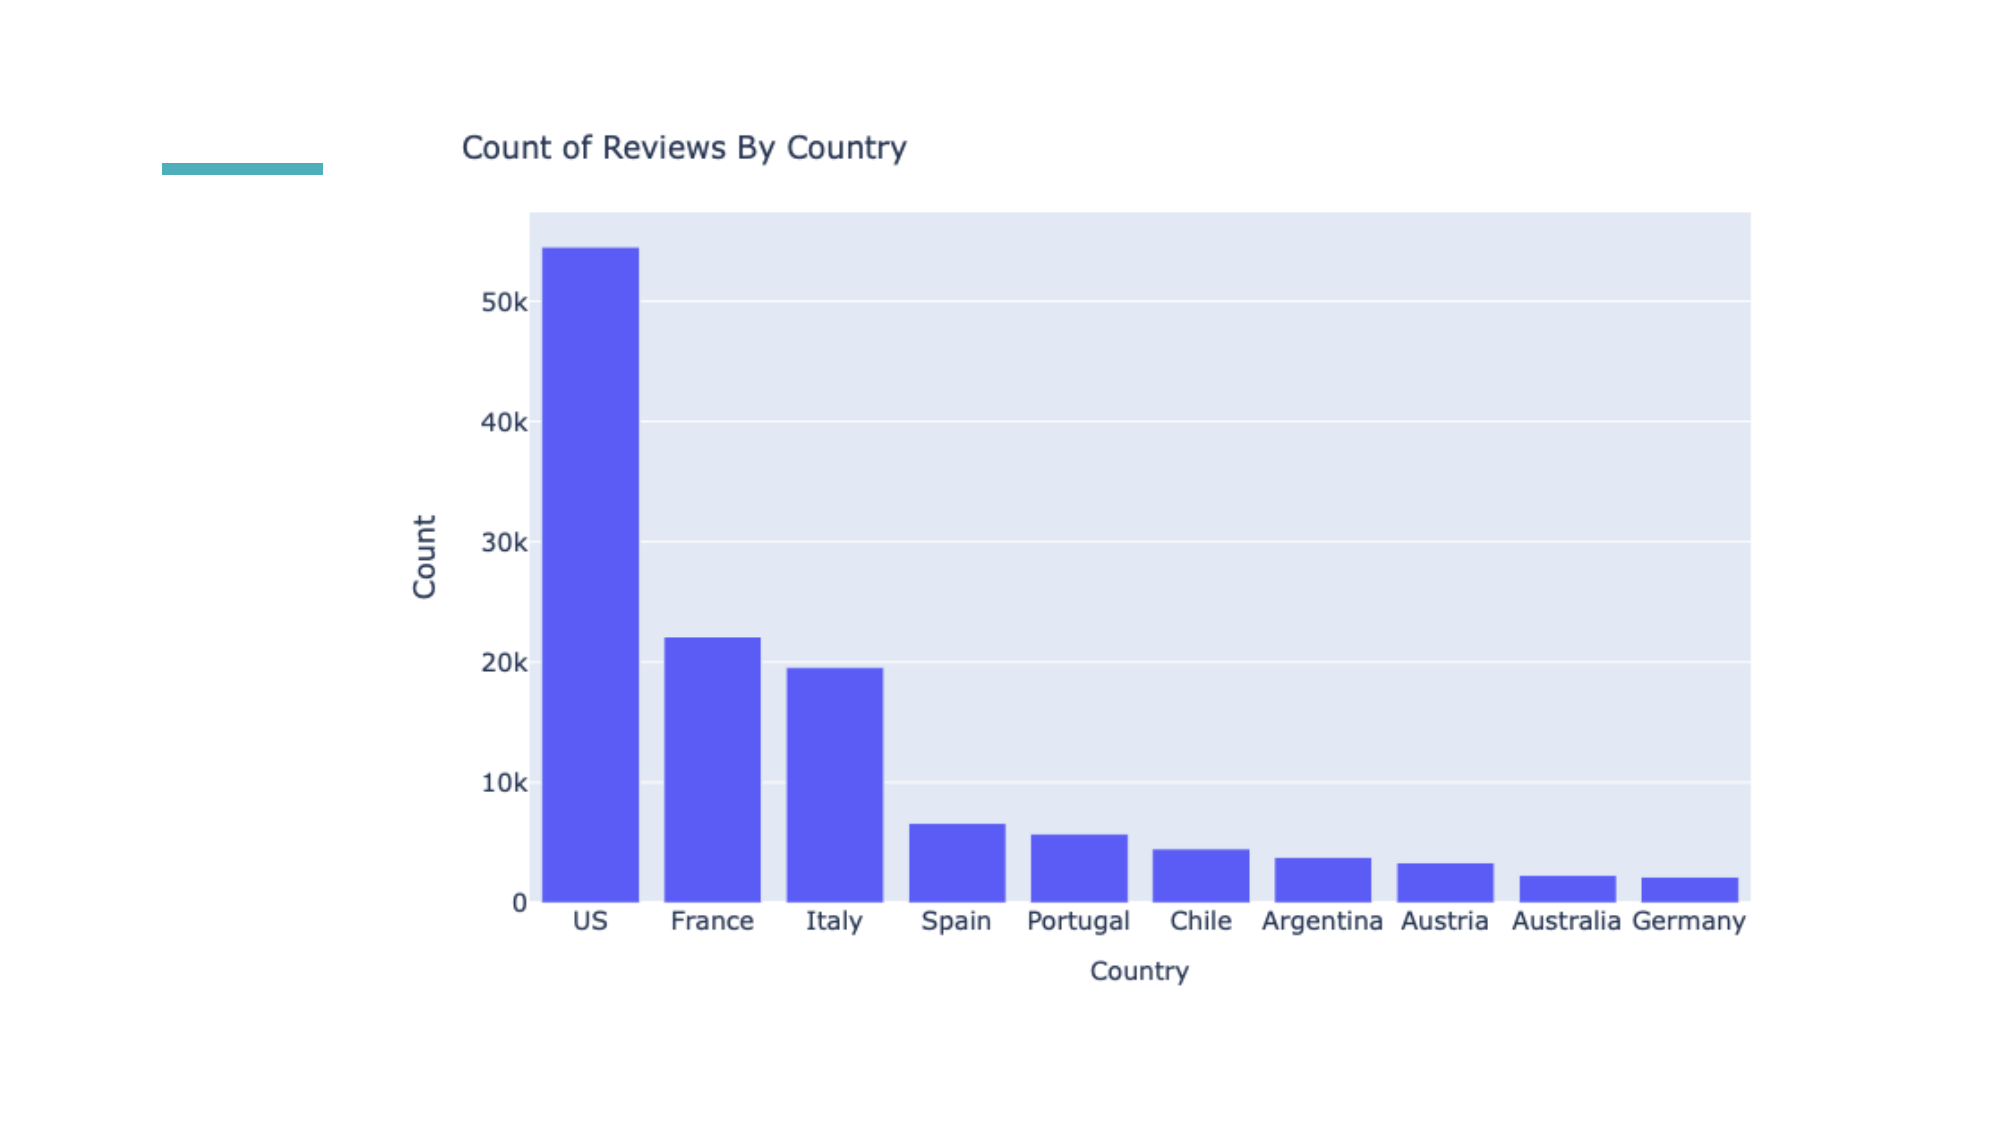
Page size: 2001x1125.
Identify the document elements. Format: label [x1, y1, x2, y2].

list [369, 116, 1864, 1009]
